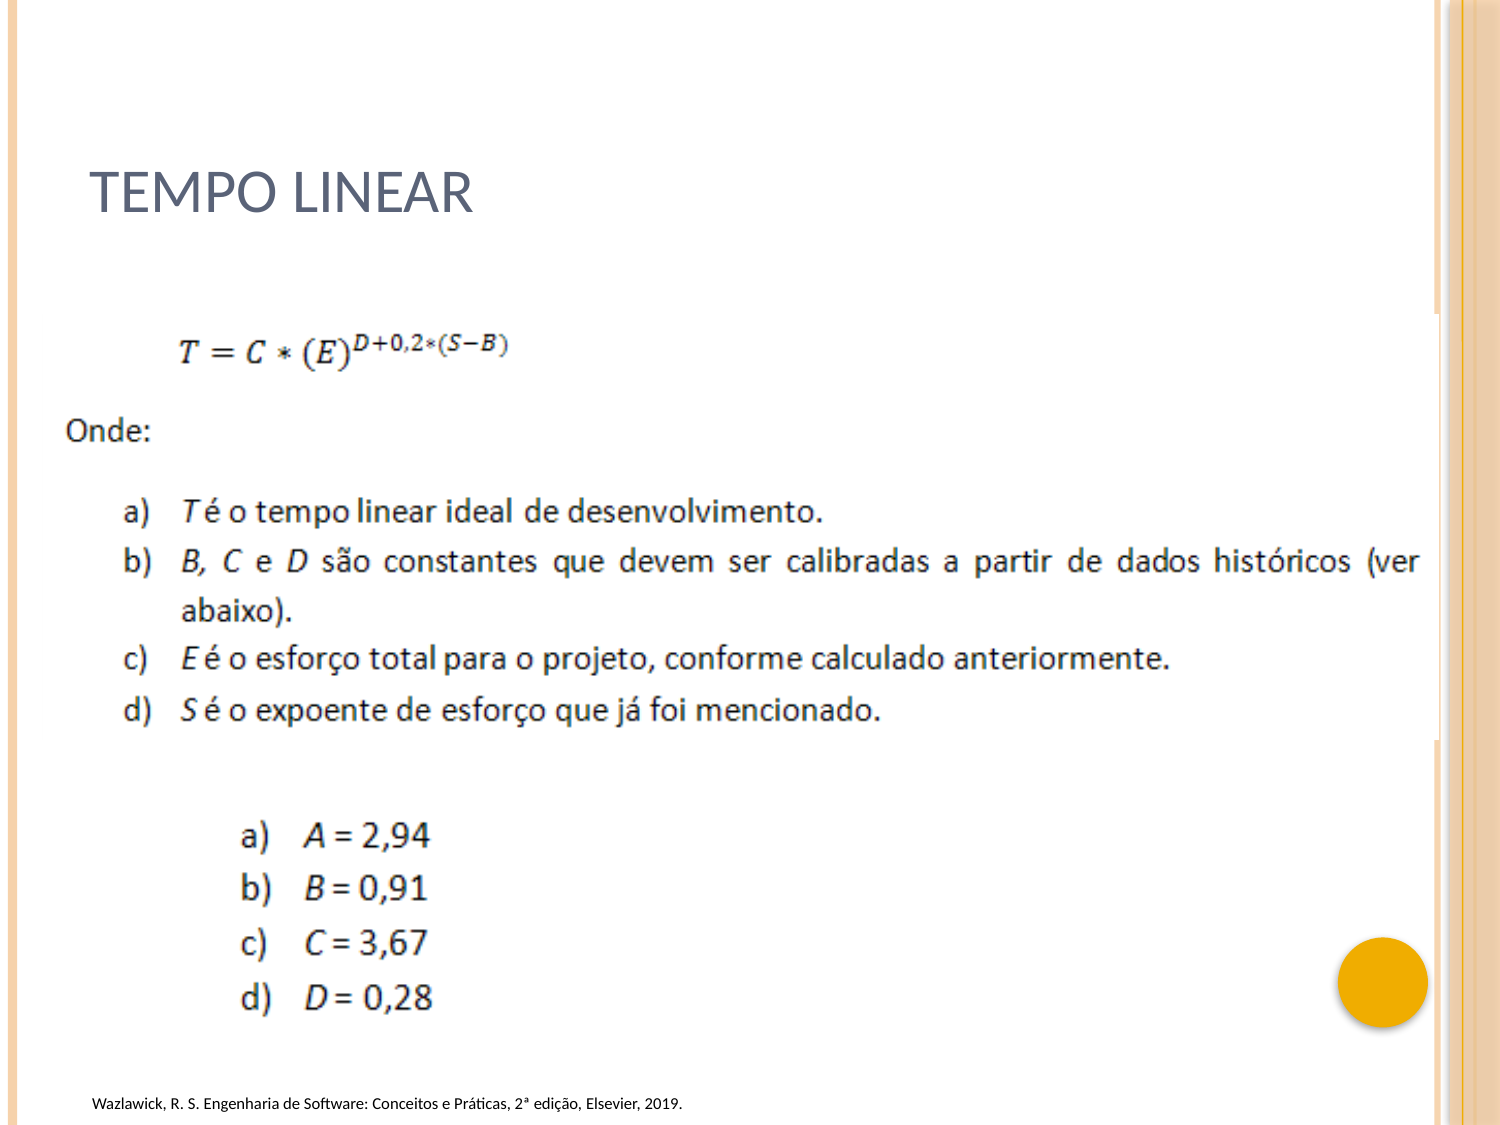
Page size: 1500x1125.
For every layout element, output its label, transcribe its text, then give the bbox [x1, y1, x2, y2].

picture [217, 798, 456, 1031]
title Tempo linear [75, 45, 1300, 233]
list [40, 313, 1440, 741]
